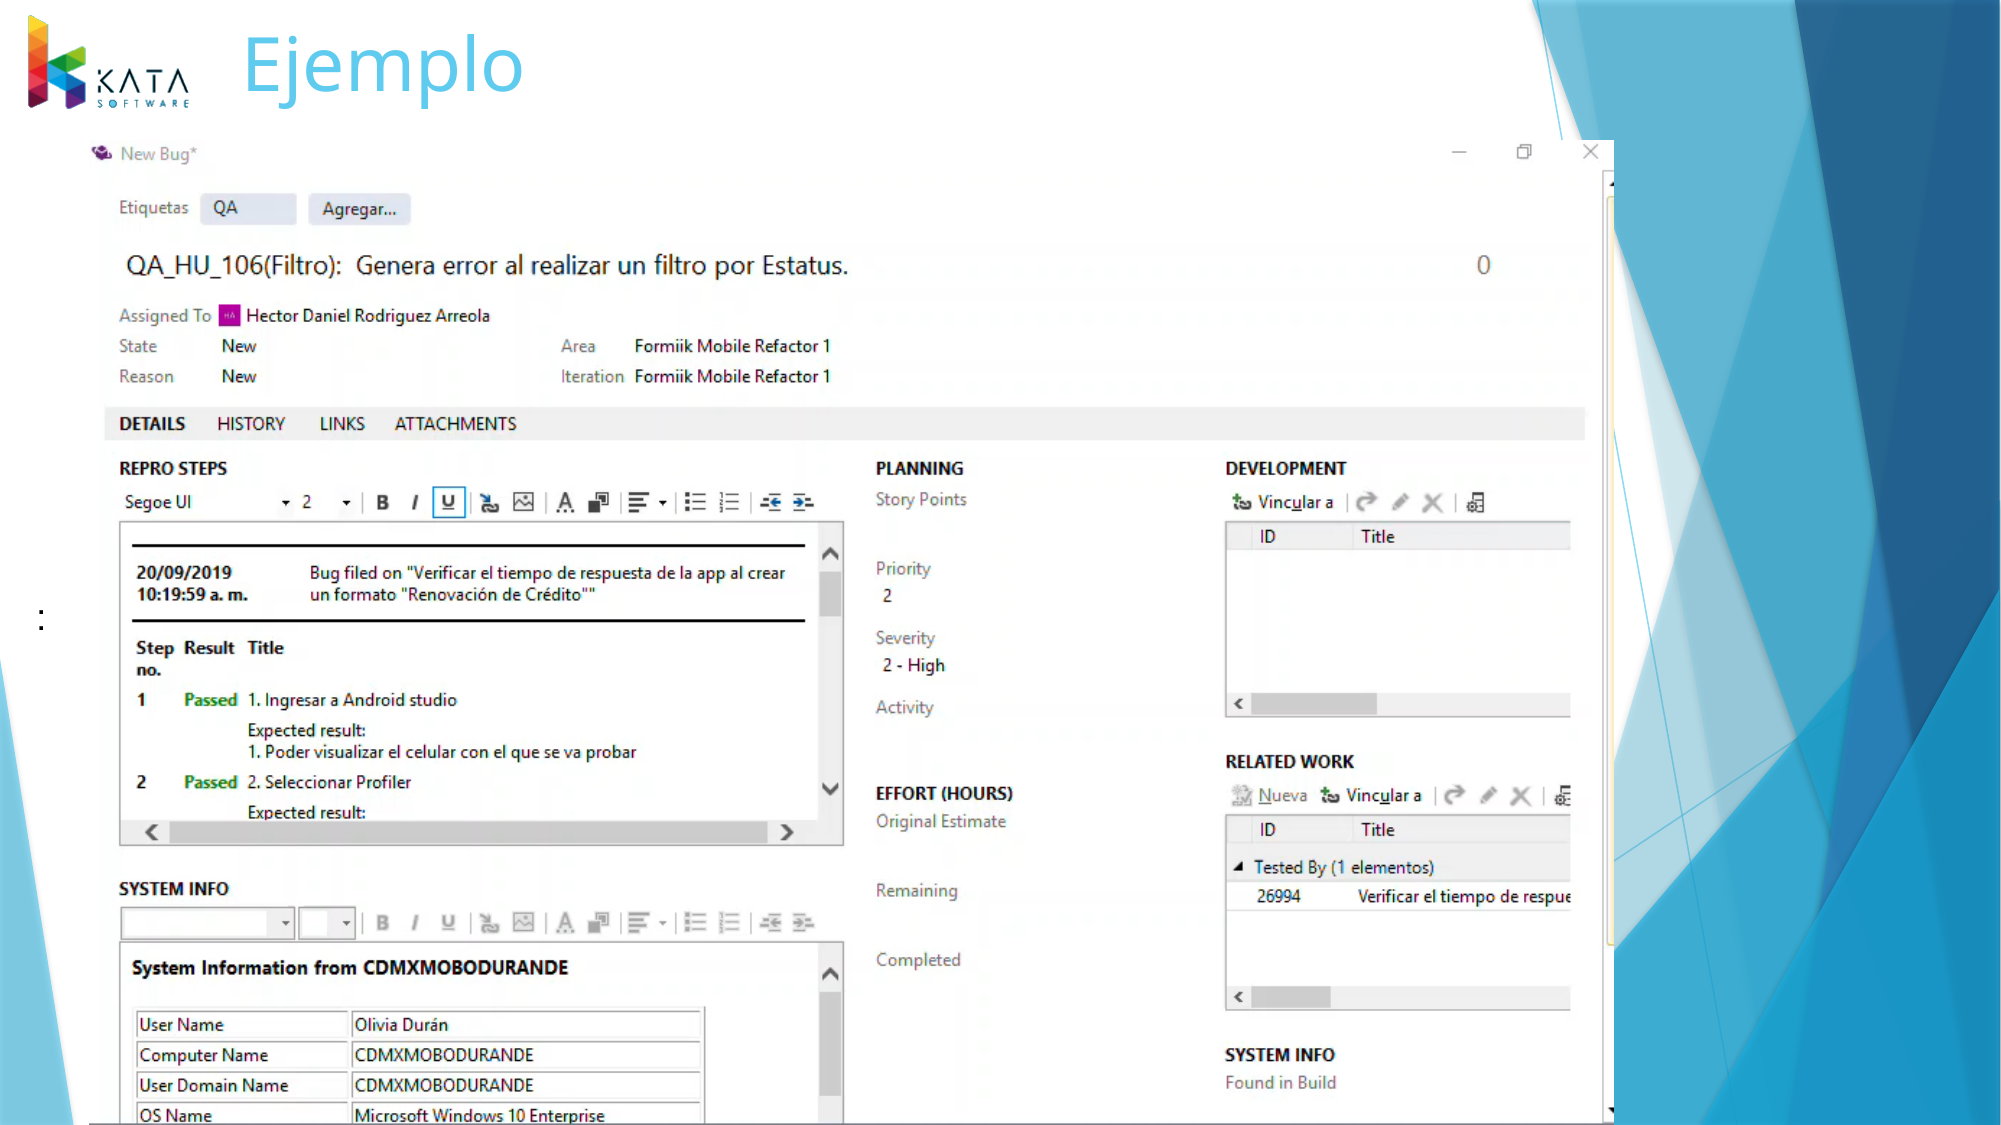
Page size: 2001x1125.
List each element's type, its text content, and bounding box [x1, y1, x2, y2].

picture [20, 8, 202, 128]
text_box : [1620, 585, 2000, 646]
title Ejemplo [226, 9, 1638, 226]
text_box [87, 138, 1615, 1125]
text_box : [21, 585, 83, 646]
